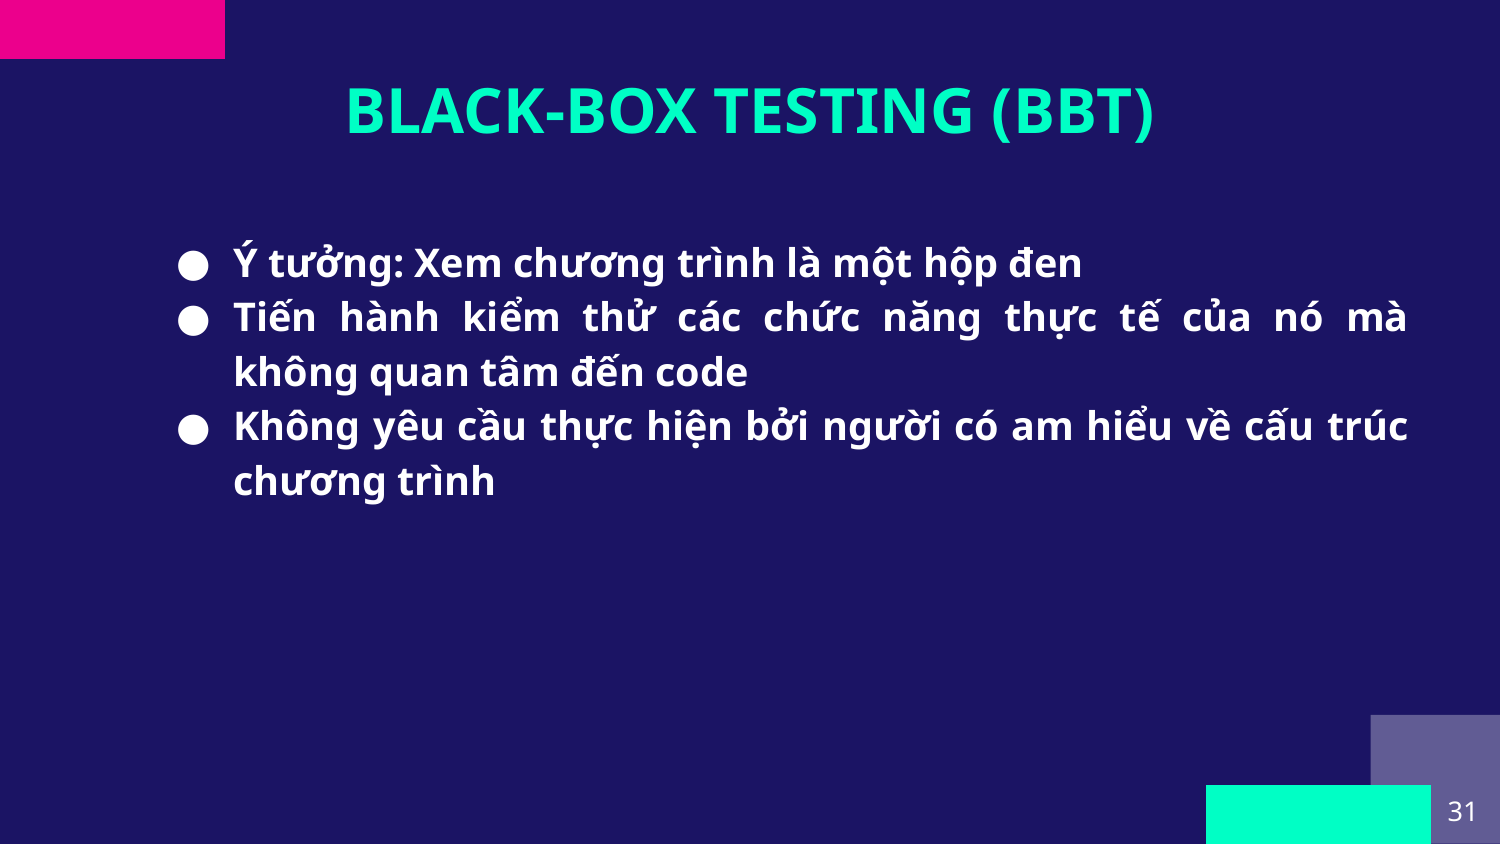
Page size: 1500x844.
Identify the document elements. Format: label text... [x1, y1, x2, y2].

title Ý tưởng: Xem chương trình là một hộp đen Tiến hành kiểm thử các chức năng thực tế của nó mà không quan tâm đến code Không yêu cầu thực hiện bởi người có am hiểu về cấu trúc chương trình [143, 215, 1425, 669]
slide_number ‹#› [1403, 779, 1494, 844]
title BLACK-BOX TESTING (BBT) [209, 56, 1291, 166]
